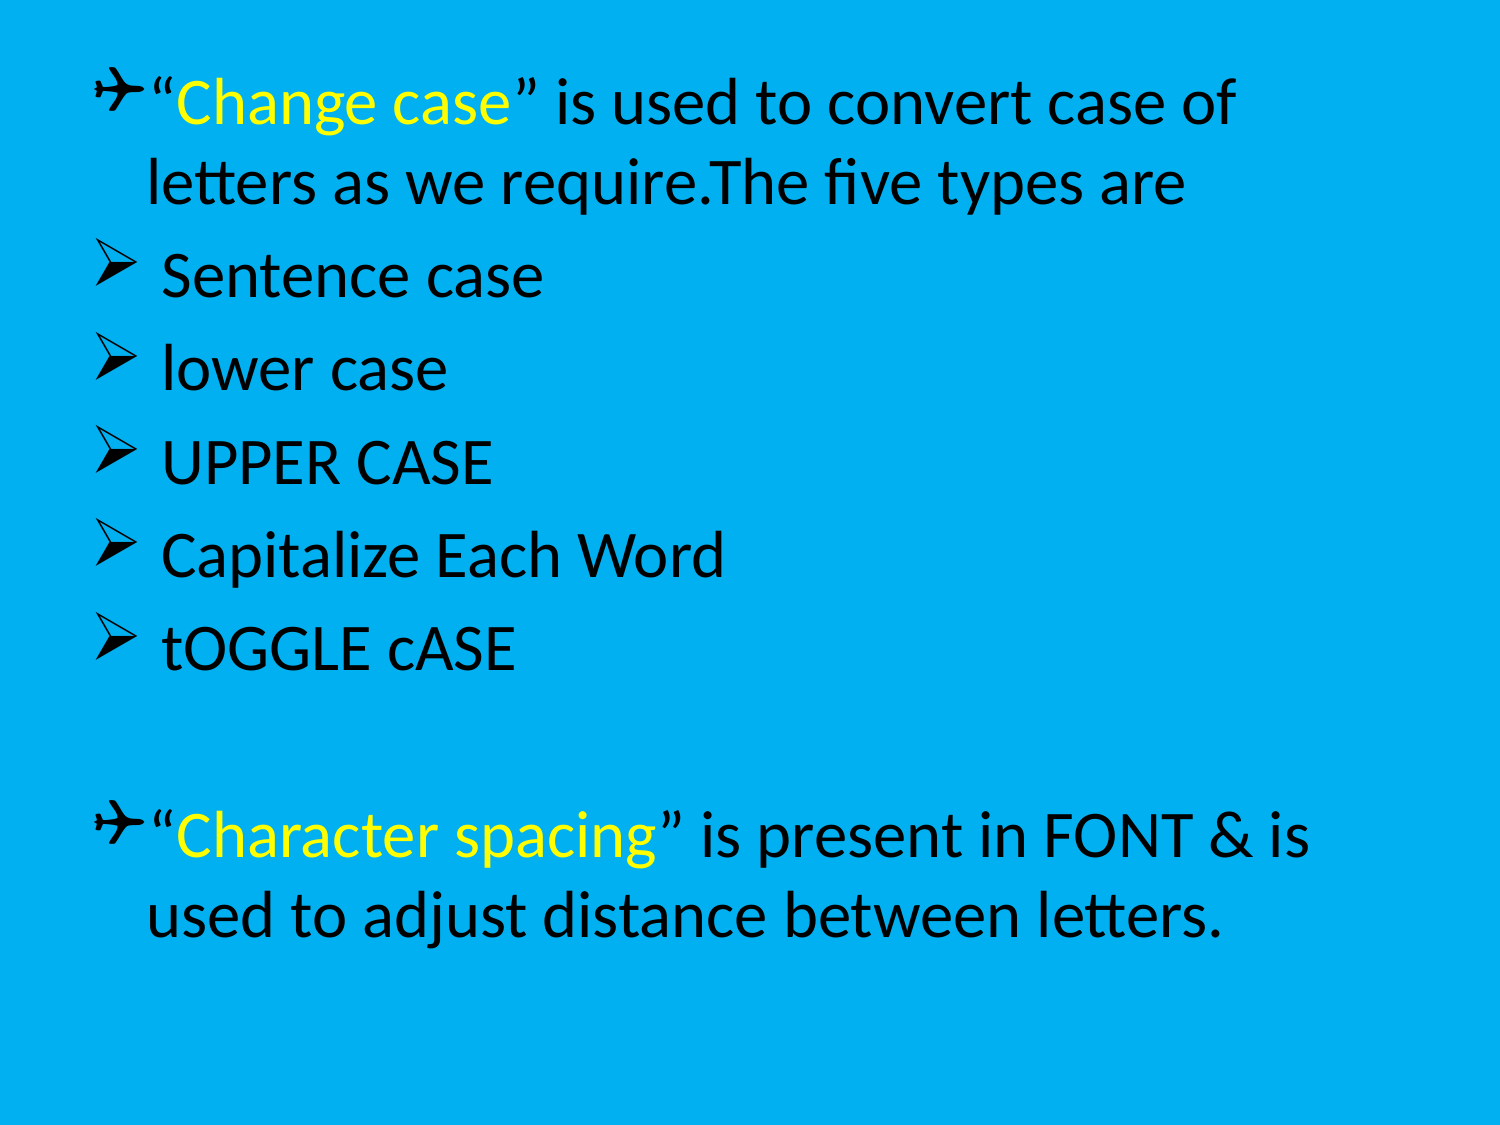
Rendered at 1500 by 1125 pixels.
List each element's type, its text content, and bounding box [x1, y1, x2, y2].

list “Change case” is used to convert case of letters as we require.The five types are Sentence case lower case UPPER CASE Capitalize Each Word tOGGLE cASE “Character spacing” is present in FONT & is used to adjust distance between letters. [75, 50, 1425, 1125]
